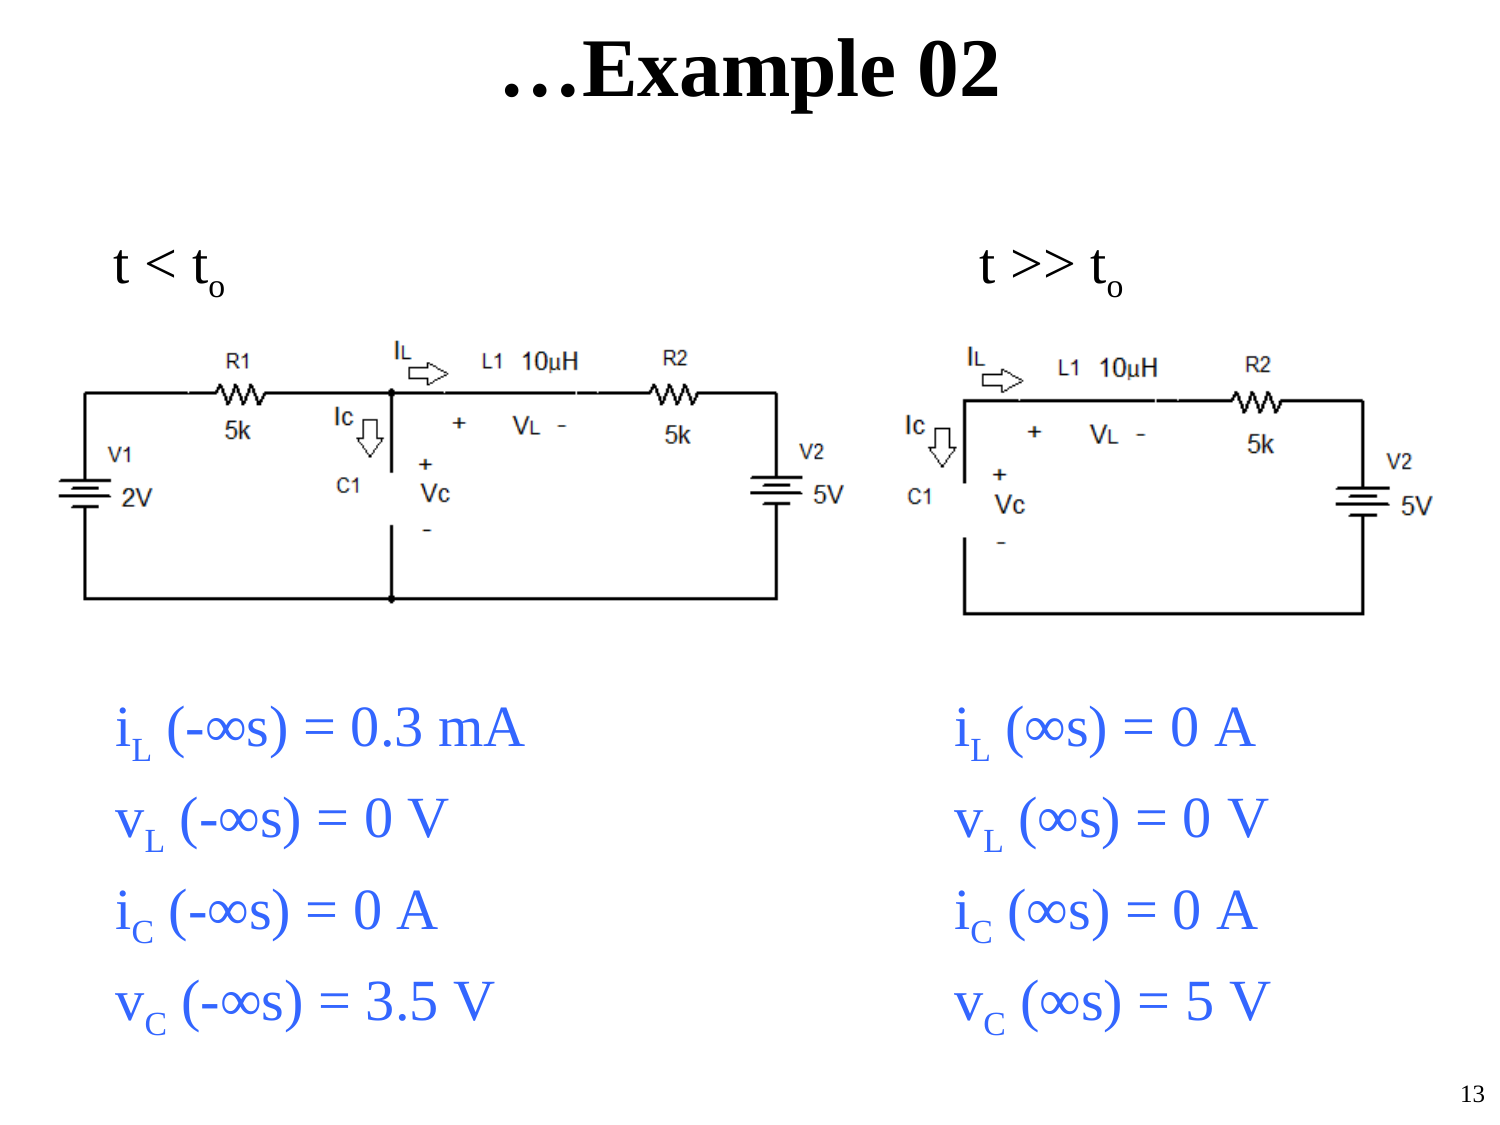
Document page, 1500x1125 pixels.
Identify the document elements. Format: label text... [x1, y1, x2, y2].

picture [52, 337, 864, 622]
title …Example 02 [0, 0, 1500, 126]
text_box t >> to [964, 217, 1154, 313]
list iL (-∞s) = 0.3 mA vL (-∞s) = 0 V iC (-∞s) = 0 A vC (-∞s) = 3.5 V [100, 680, 644, 1024]
slide_number 13 [1186, 1069, 1500, 1125]
text_box t < to [99, 217, 241, 313]
text_box iL (∞s) = 0 A vL (∞s) = 0 V iC (∞s) = 0 A vC (∞s) = 5 V [938, 680, 1388, 1024]
picture [903, 339, 1463, 622]
